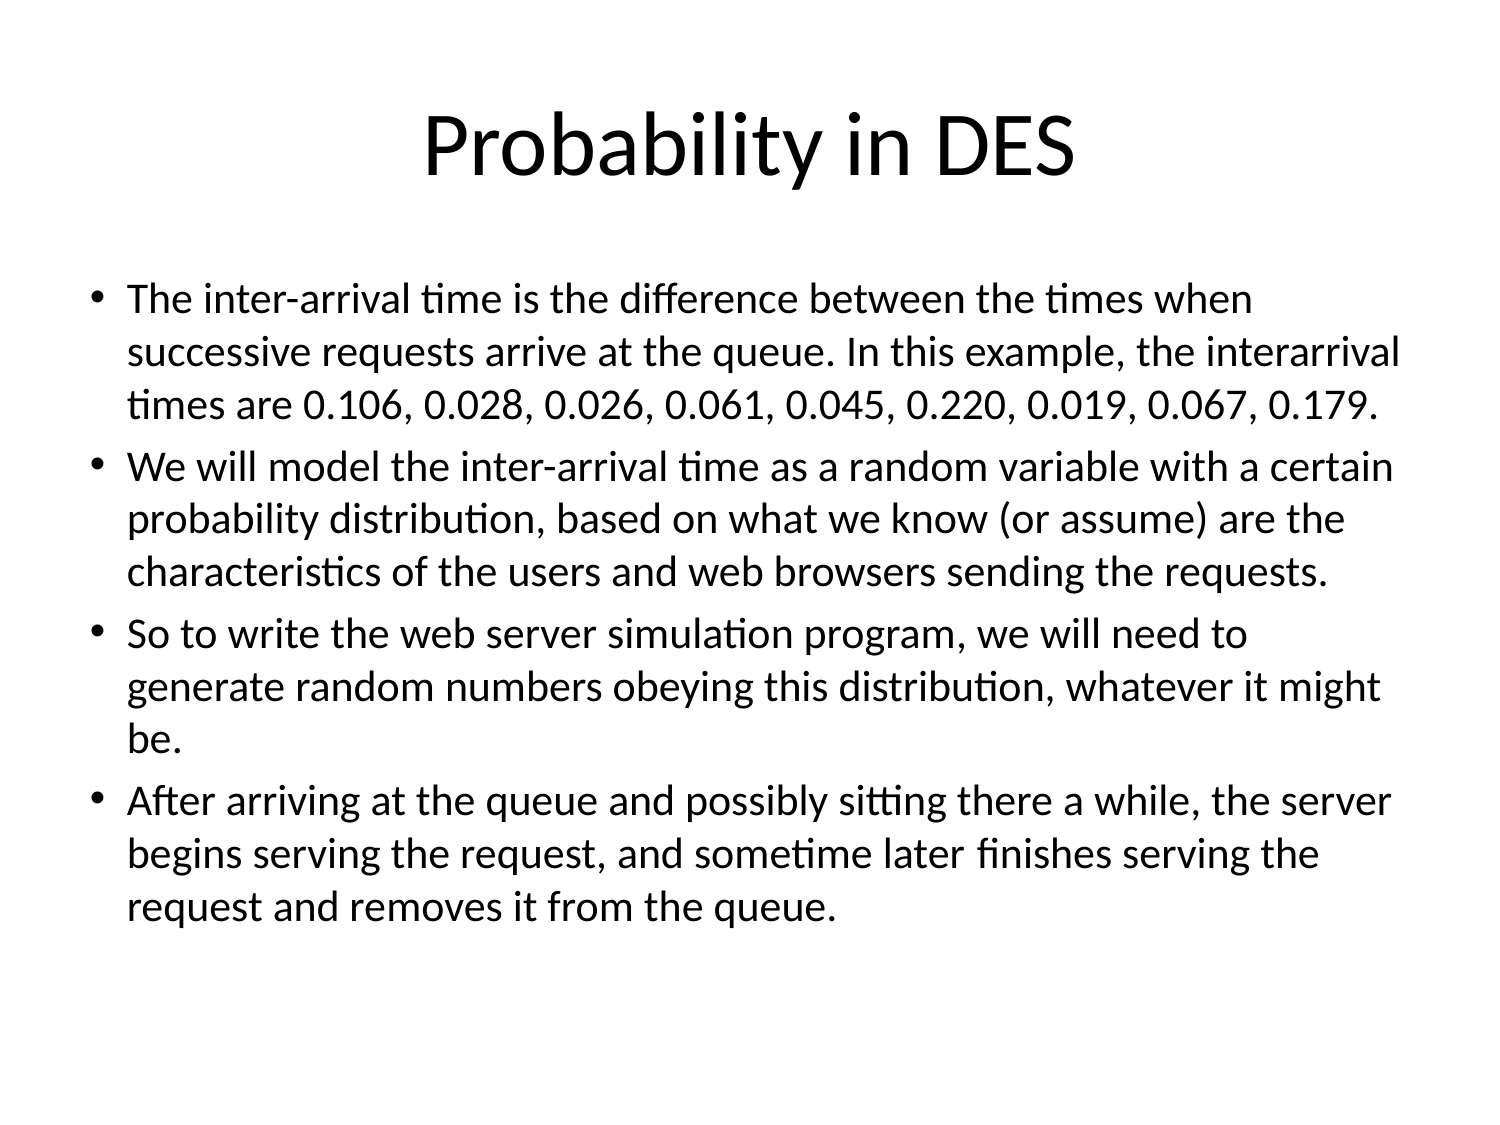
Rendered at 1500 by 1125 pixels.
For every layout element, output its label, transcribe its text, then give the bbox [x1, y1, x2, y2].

text_box The inter-arrival time is the difference between the times when successive requests arrive at the queue. In this example, the interarrival times are 0.106, 0.028, 0.026, 0.061, 0.045, 0.220, 0.019, 0.067, 0.179. We will model the inter-arrival time as a random variable with a certain probability distribution, based on what we know (or assume) are the characteristics of the users and web browsers sending the requests. So to write the web server simulation program, we will need to generate random numbers obeying this distribution, whatever it might be. After arriving at the queue and possibly sitting there a while, the server begins serving the request, and sometime later finishes serving the request and removes it from the queue. [75, 262, 1425, 1005]
text_box Probability in DES [75, 45, 1425, 233]
